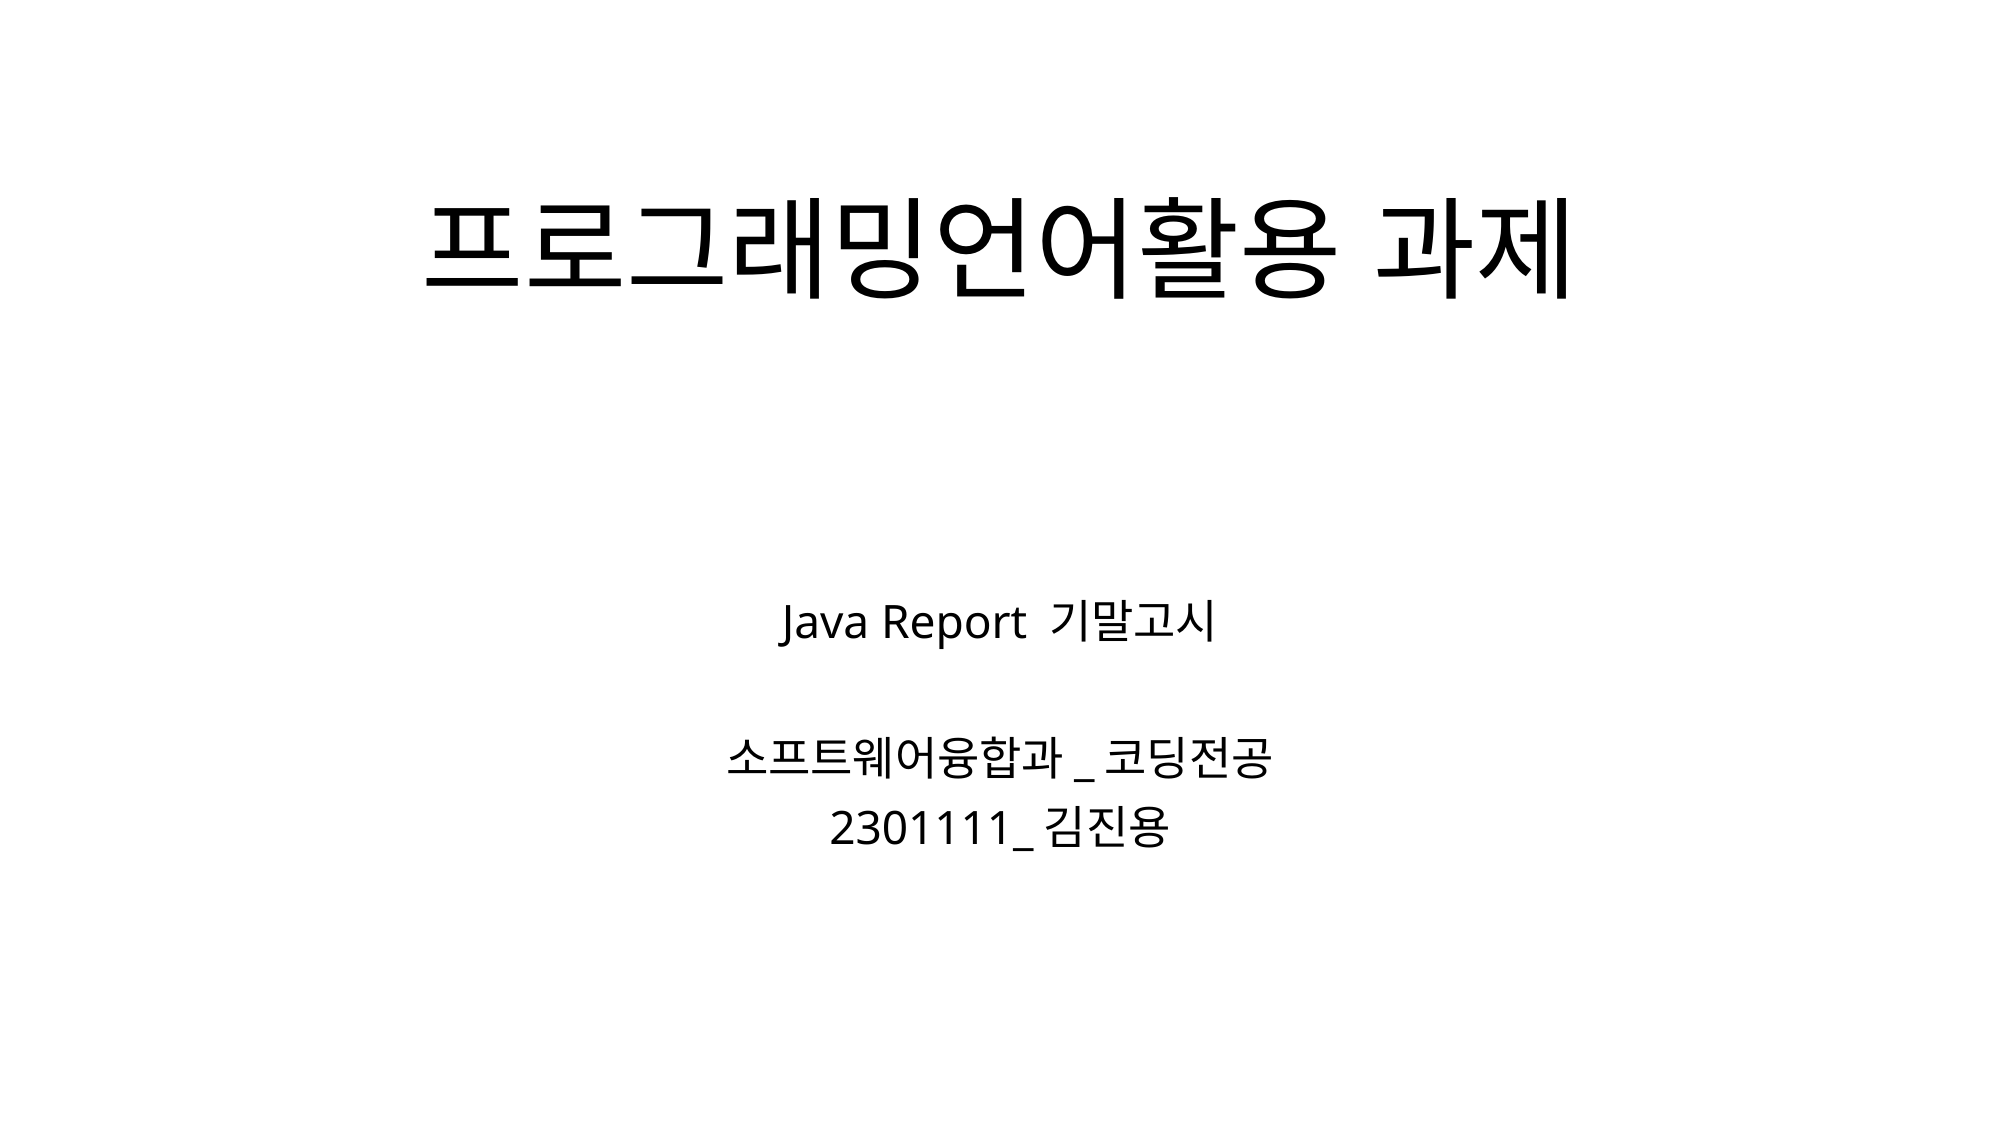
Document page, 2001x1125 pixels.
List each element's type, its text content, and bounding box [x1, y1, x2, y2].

subtitle Java Report 기말고시 소프트웨어융합과_코딩전공 2301111_김진용 [249, 590, 1750, 863]
title 프로그래밍언어활용 과제 [249, 184, 1750, 576]
